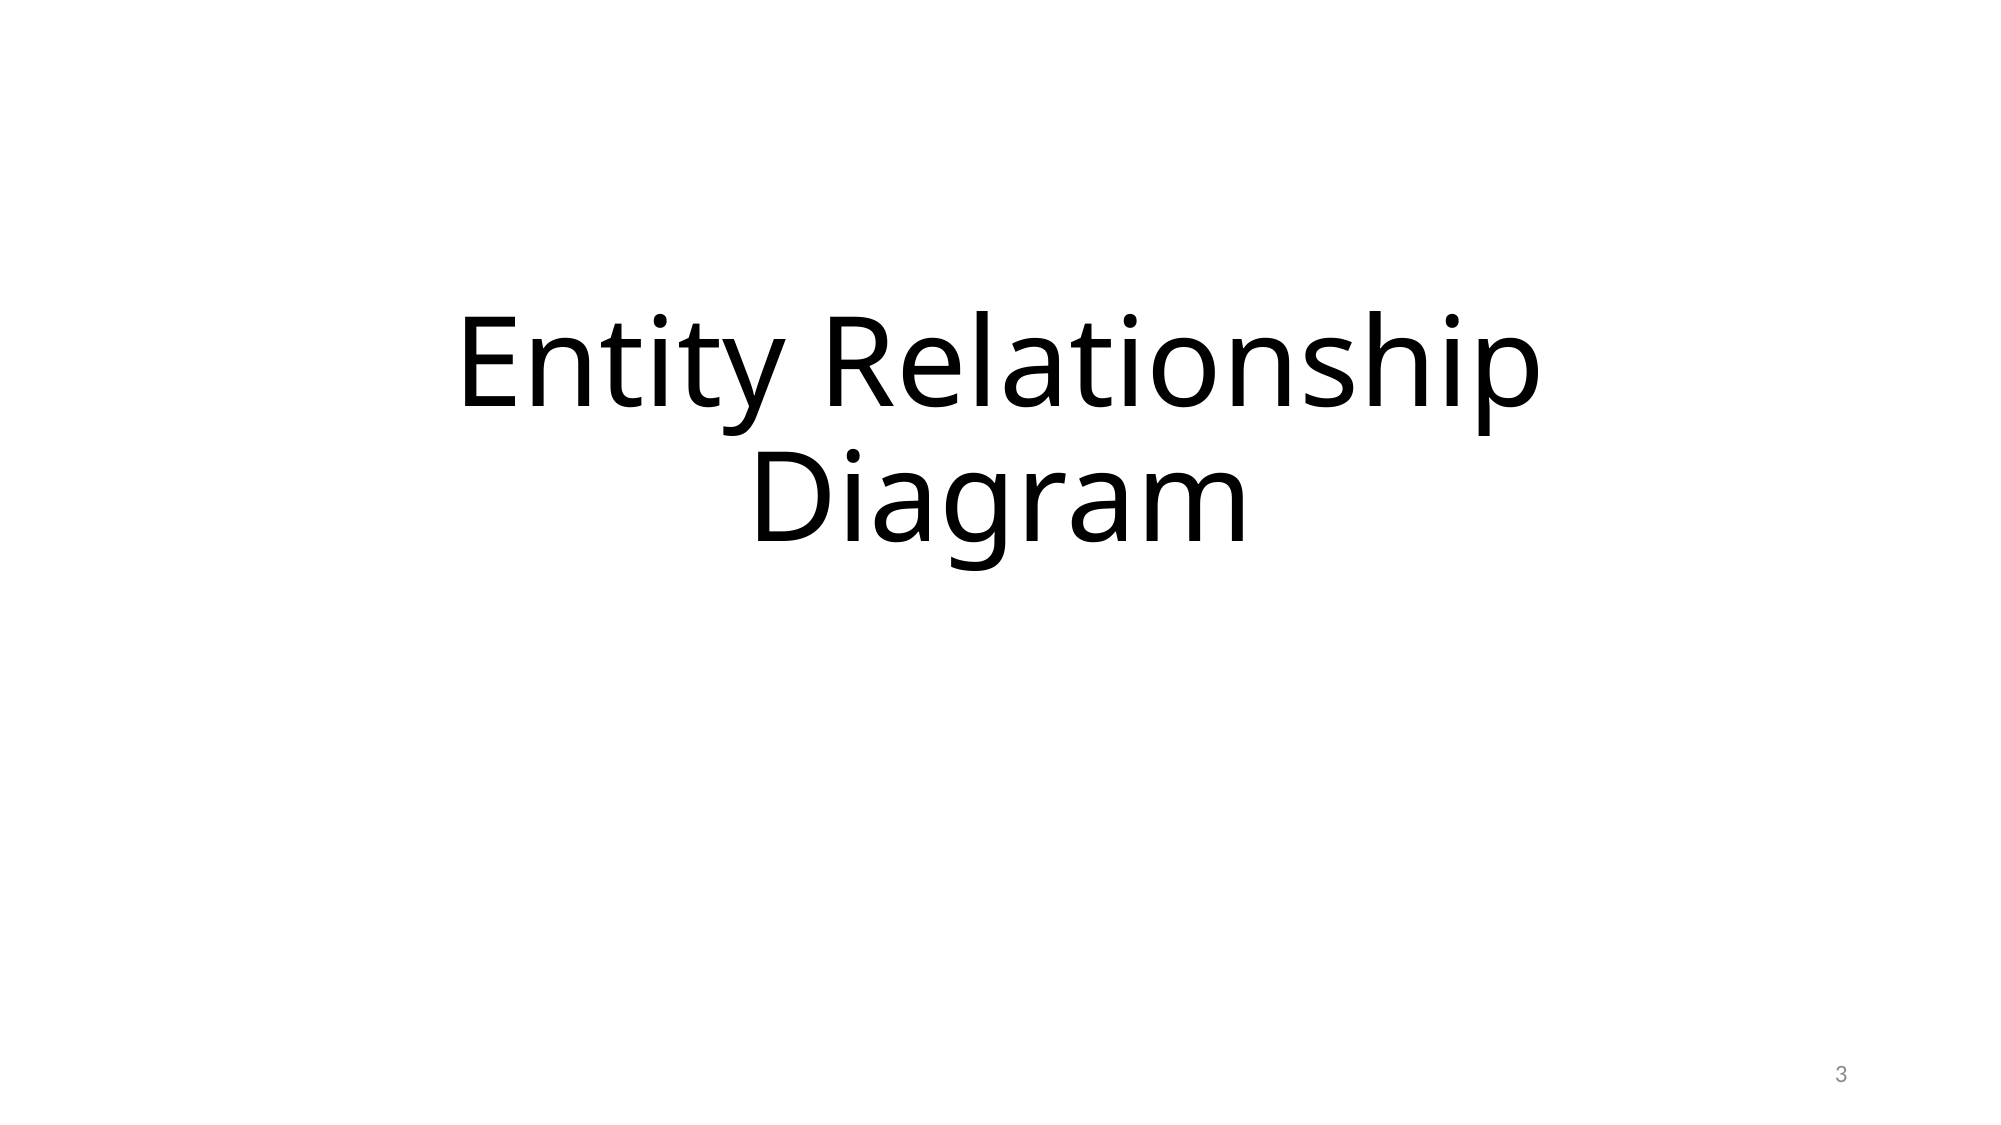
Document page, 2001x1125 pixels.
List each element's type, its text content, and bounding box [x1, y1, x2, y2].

title Entity Relationship Diagram [249, 184, 1750, 576]
slide_number 3 [1412, 1042, 1863, 1103]
